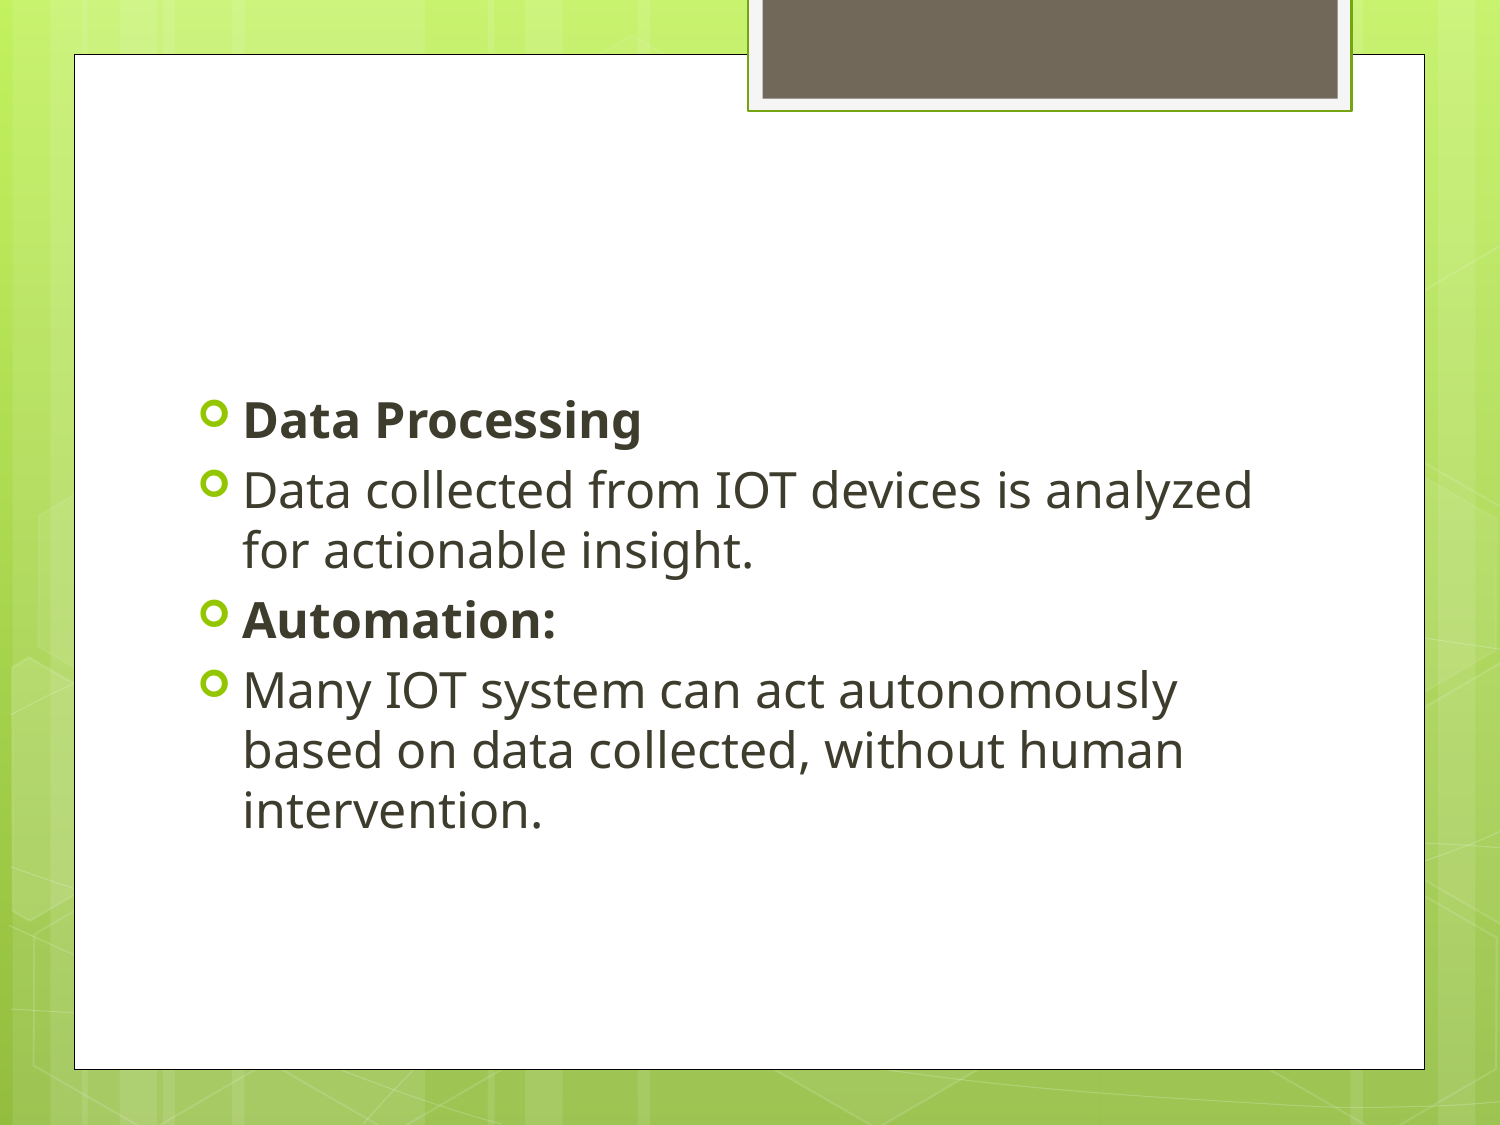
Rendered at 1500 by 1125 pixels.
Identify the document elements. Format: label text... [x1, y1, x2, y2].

list Data Processing Data collected from IOT devices is analyzed for actionable insight. Automation: Many IOT system can act autonomously based on data collected, without human intervention. [171, 381, 1283, 957]
